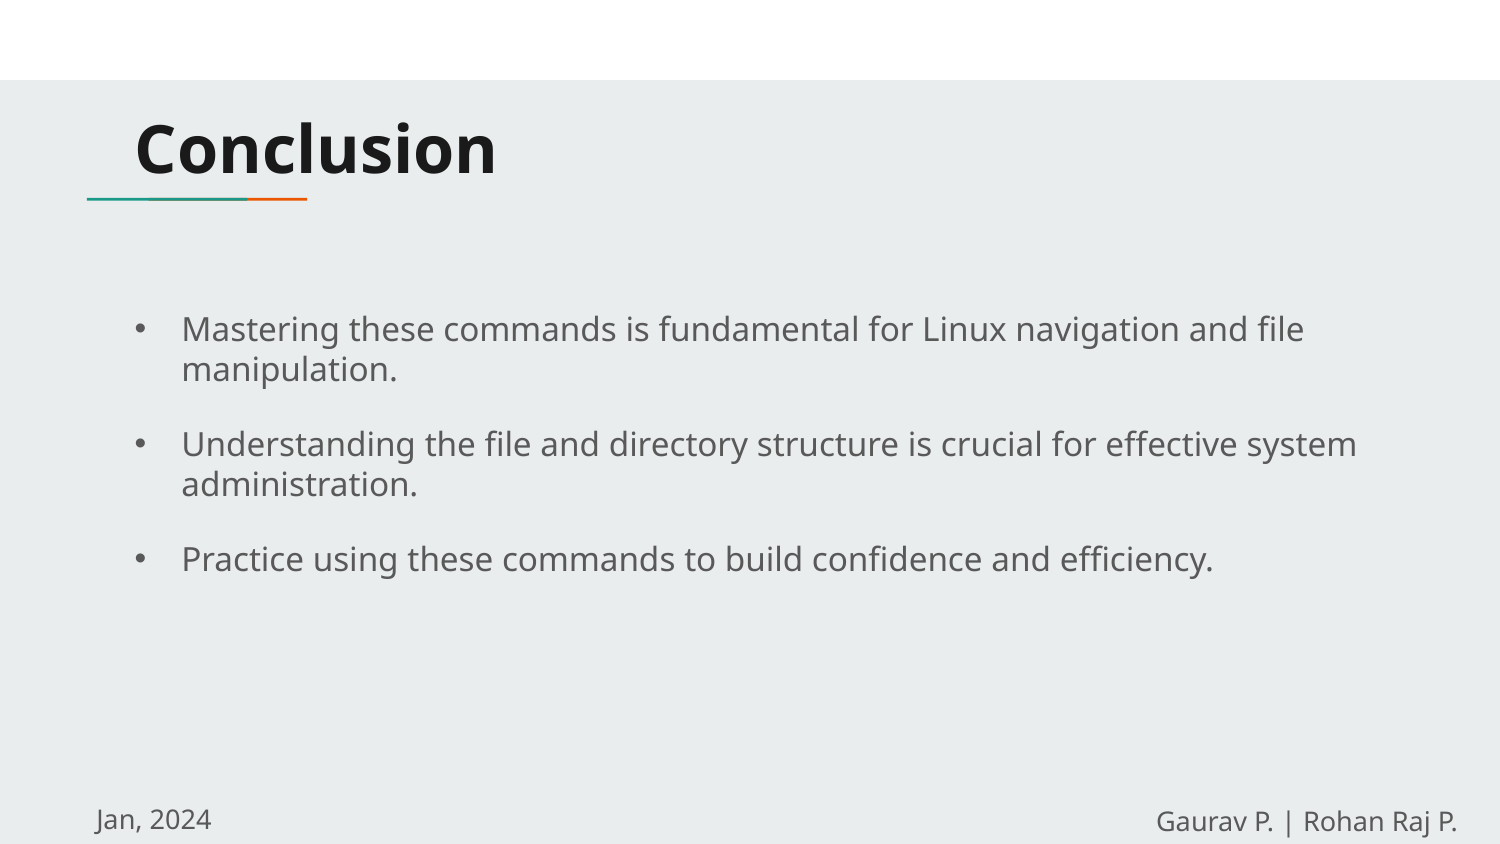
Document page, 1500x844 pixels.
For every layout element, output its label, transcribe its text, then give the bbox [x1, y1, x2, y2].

title Conclusion [119, 91, 1381, 249]
text_box Gaurav P. | Rohan Raj P. [1395, 789, 1500, 844]
text_box Mastering these commands is fundamental for Linux navigation and file manipulation. Understanding the file and directory structure is crucial for effective system administration. Practice using these commands to build confidence and efficiency. [119, 293, 1395, 844]
text_box Jan, 2024 [0, 787, 119, 844]
